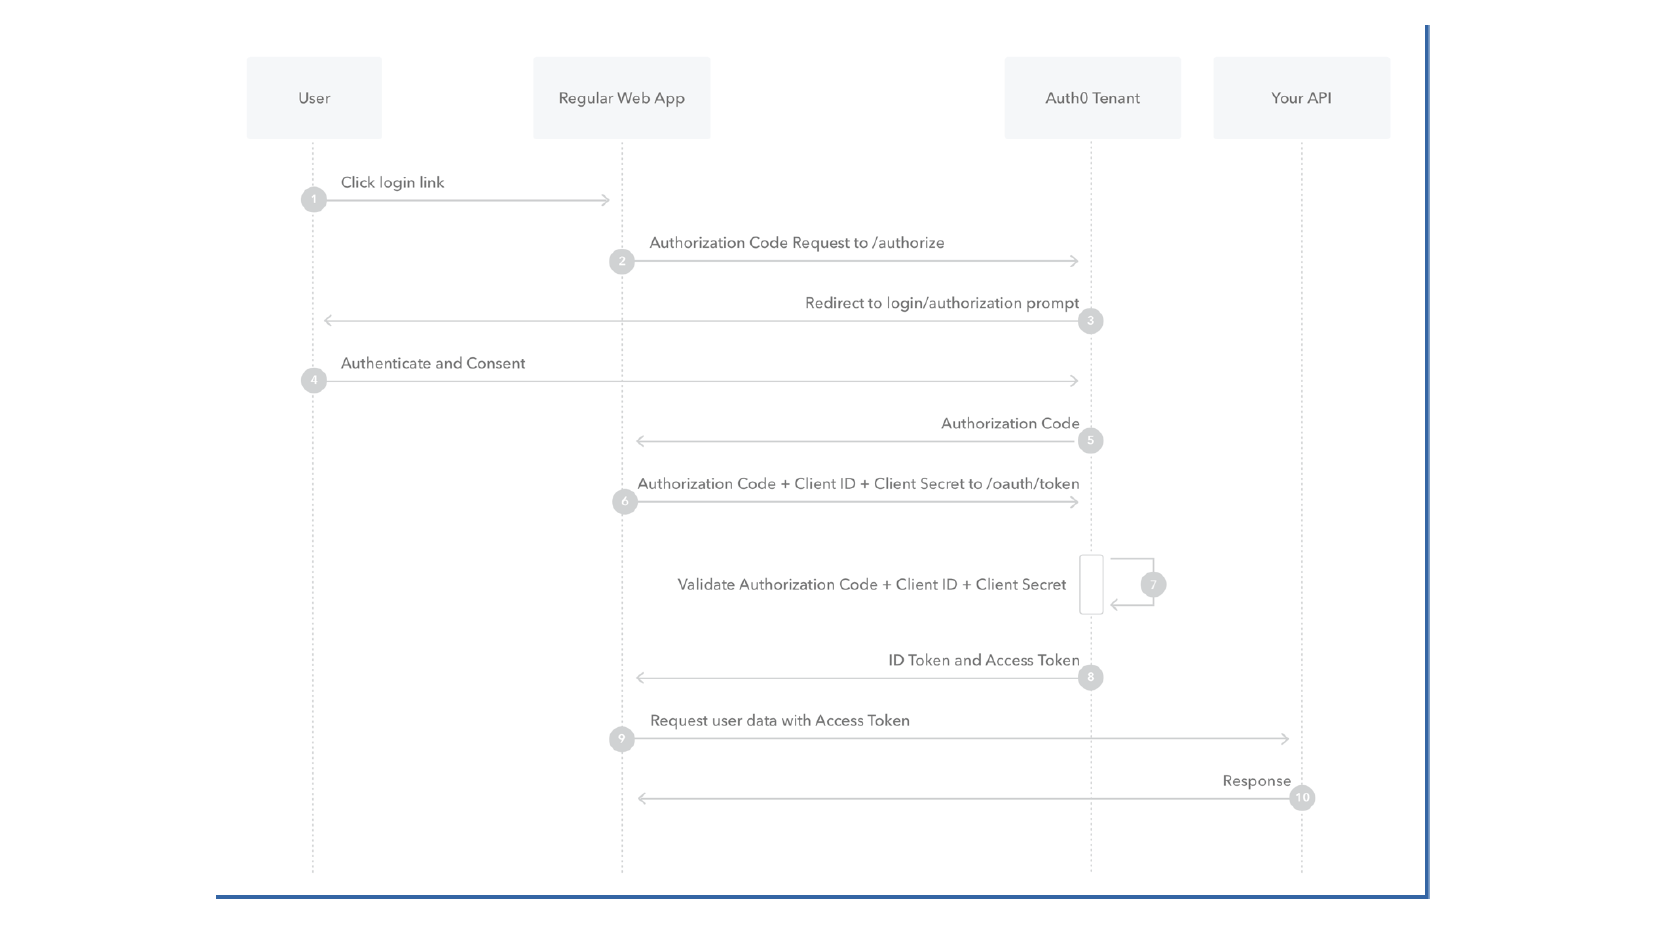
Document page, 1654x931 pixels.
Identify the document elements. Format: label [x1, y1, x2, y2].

picture [212, 20, 1426, 895]
